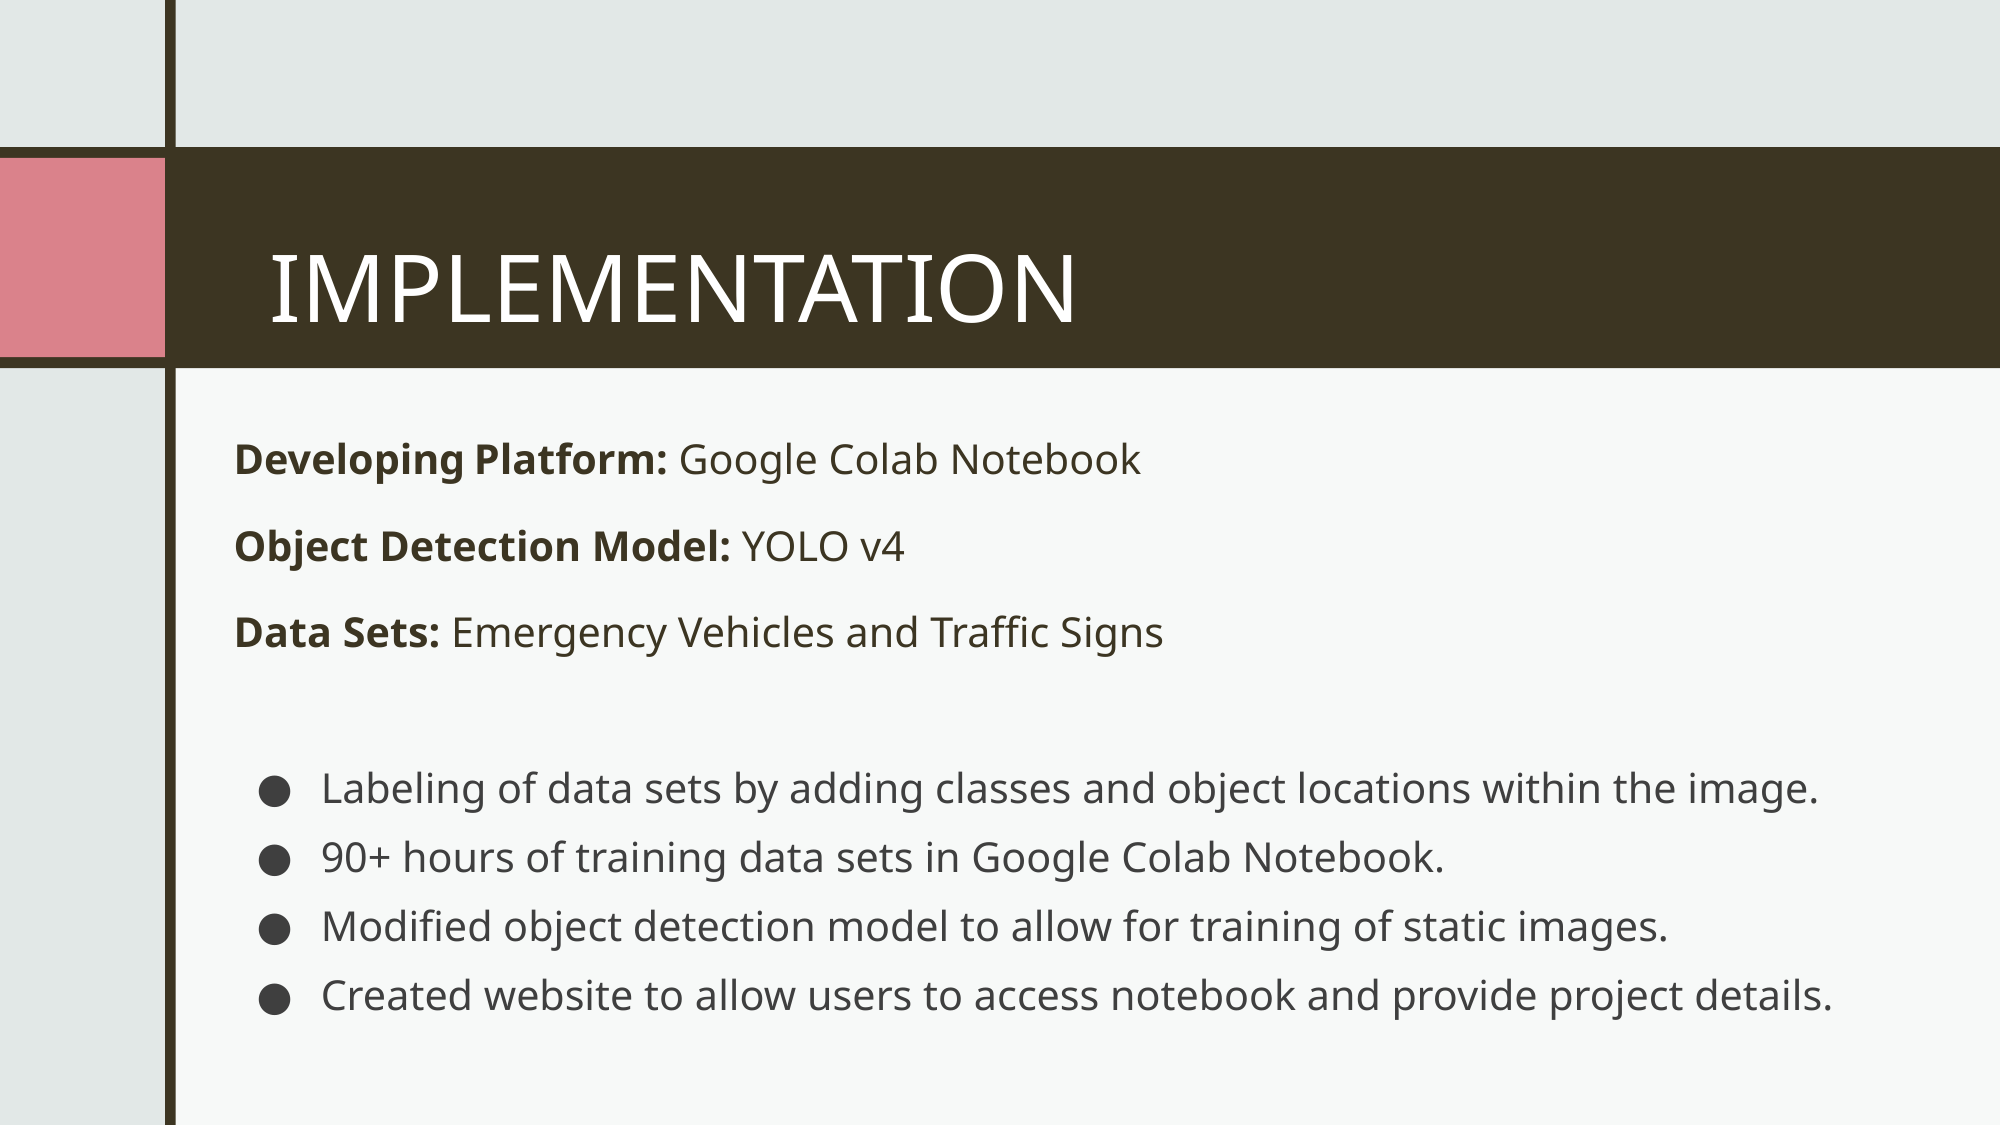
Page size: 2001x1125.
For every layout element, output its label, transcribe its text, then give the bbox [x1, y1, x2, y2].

text_box [0, 157, 165, 358]
text_box [0, 0, 165, 147]
text_box [0, 369, 165, 1125]
text_box [176, 147, 2000, 369]
text_box [176, 0, 2000, 147]
title IMPLEMENTATION [251, 171, 1895, 341]
text_box [165, 0, 176, 1125]
text_box [176, 369, 2000, 1125]
list Developing Platform: Google Colab Notebook Object Detection Model: YOLO v4 Data Sets: Emergency Vehicles and Traffic Signs Labeling of data sets by adding classes and object locations within the image. 90+ hours of training data sets in Google Colab Notebook. Modified object detection model to allow for training of static images. Created website to allow users to access notebook and provide project details. [215, 395, 1955, 1119]
text_box [0, 147, 165, 157]
text_box [0, 358, 165, 369]
